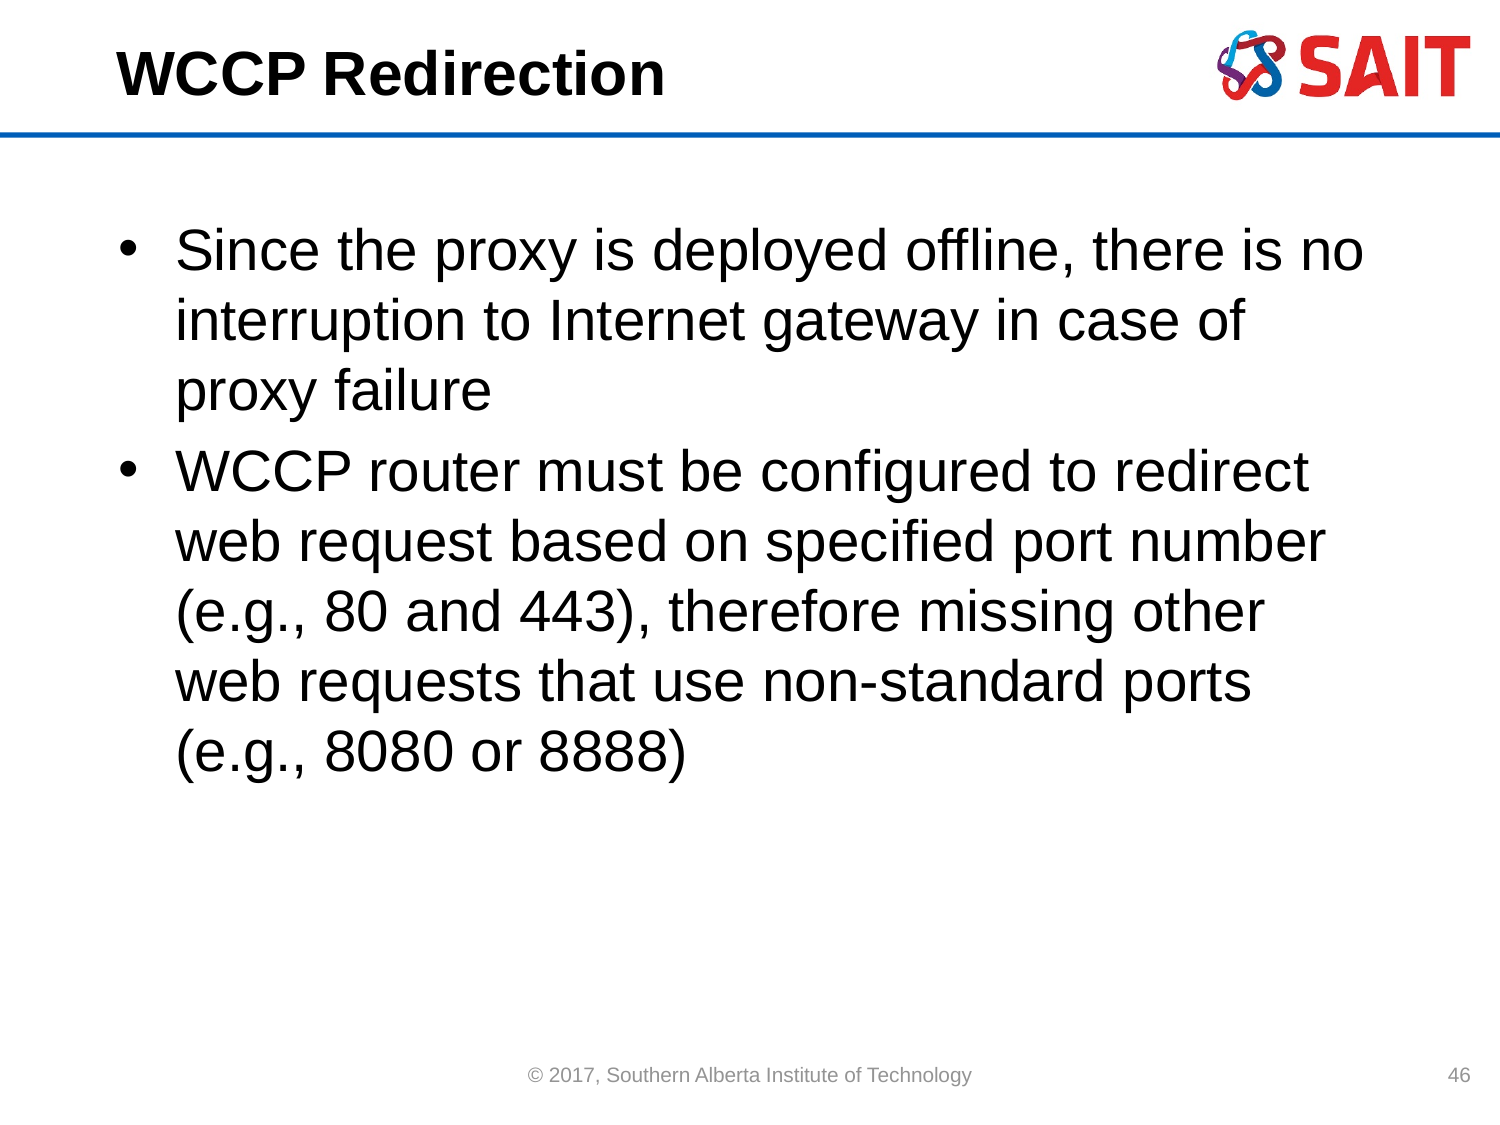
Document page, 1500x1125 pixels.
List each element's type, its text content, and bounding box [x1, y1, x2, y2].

title WCCP Redirection [101, 25, 1200, 129]
list Since the proxy is deployed offline, there is no interruption to Internet gateway in case of proxy failure WCCP router must be configured to redirect web request based on specified port number (e.g., 80 and 443), therefore missing other web requests that use non-standard ports (e.g., 8080 or 8888) [104, 204, 1391, 1020]
picture [1187, 0, 1500, 130]
